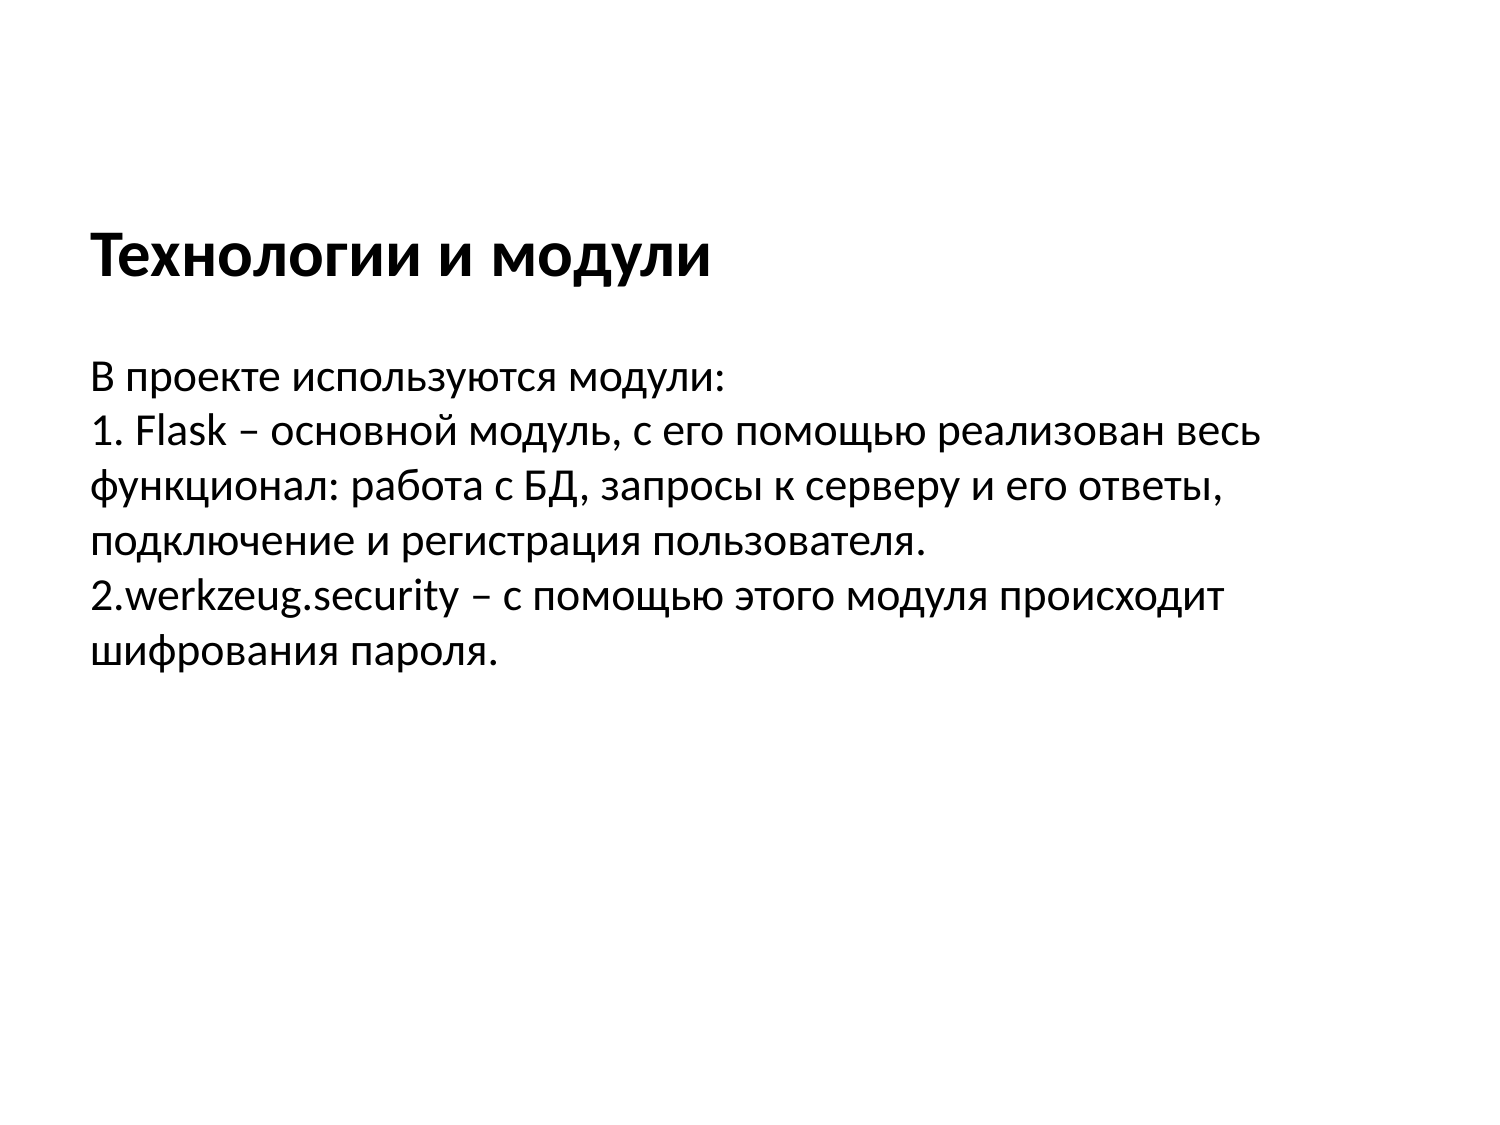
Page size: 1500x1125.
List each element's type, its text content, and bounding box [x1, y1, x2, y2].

title Технологии и модули В проекте используются модули: 1. Flask – основной модуль, с его помощью реализован весь функционал: работа с БД, запросы к серверу и его ответы, подключение и регистрация пользователя. 2.werkzeug.security – с помощью этого модуля происходит шифрования пароля. [75, 45, 1425, 950]
